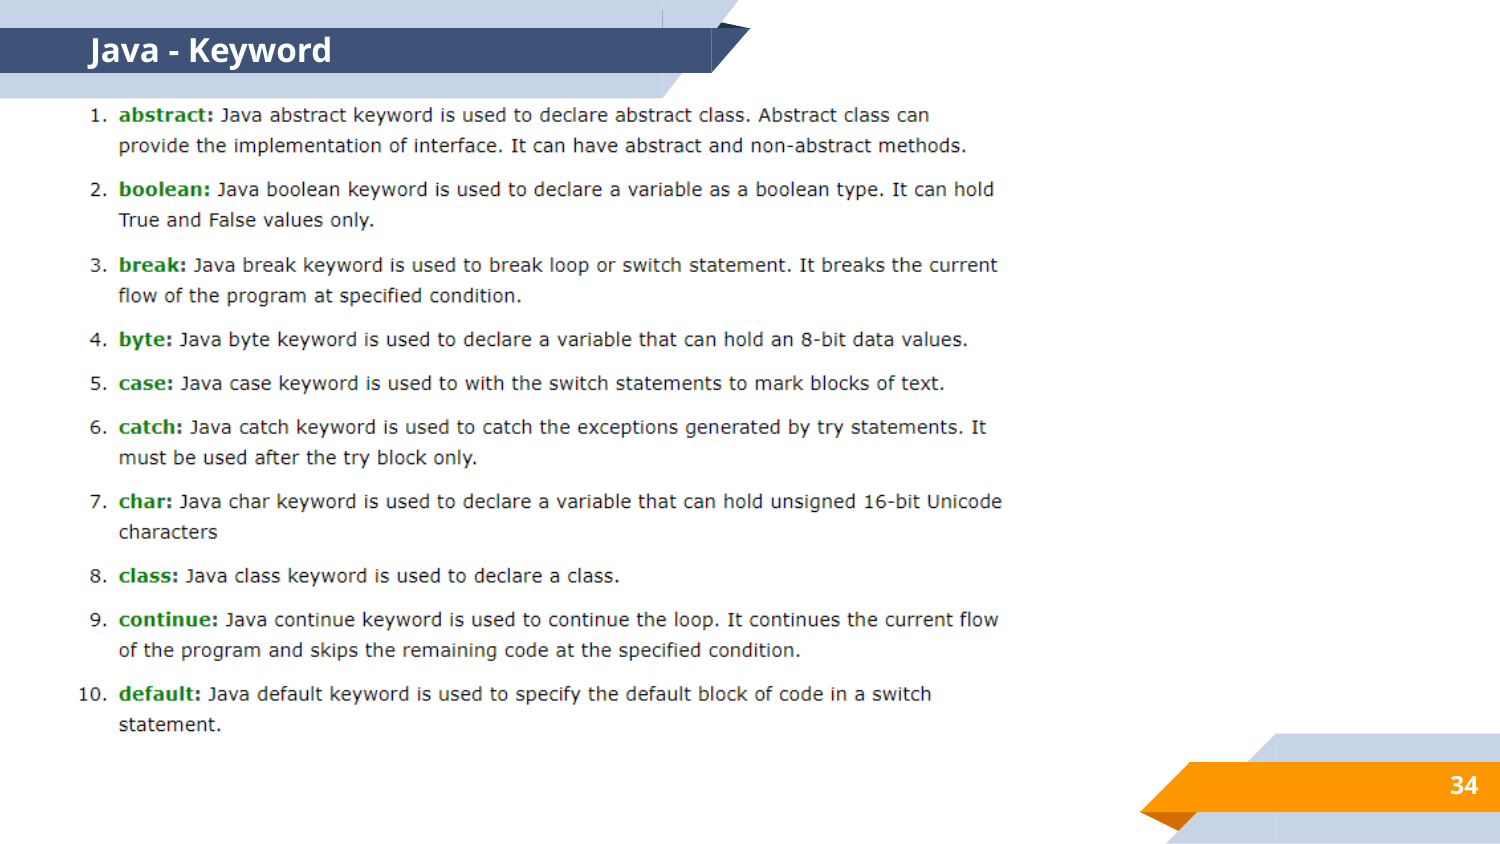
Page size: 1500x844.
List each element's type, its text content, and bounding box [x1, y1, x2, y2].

slide_number 34 [1249, 760, 1494, 813]
picture [78, 102, 1015, 742]
title Java - Keyword [75, 28, 713, 71]
